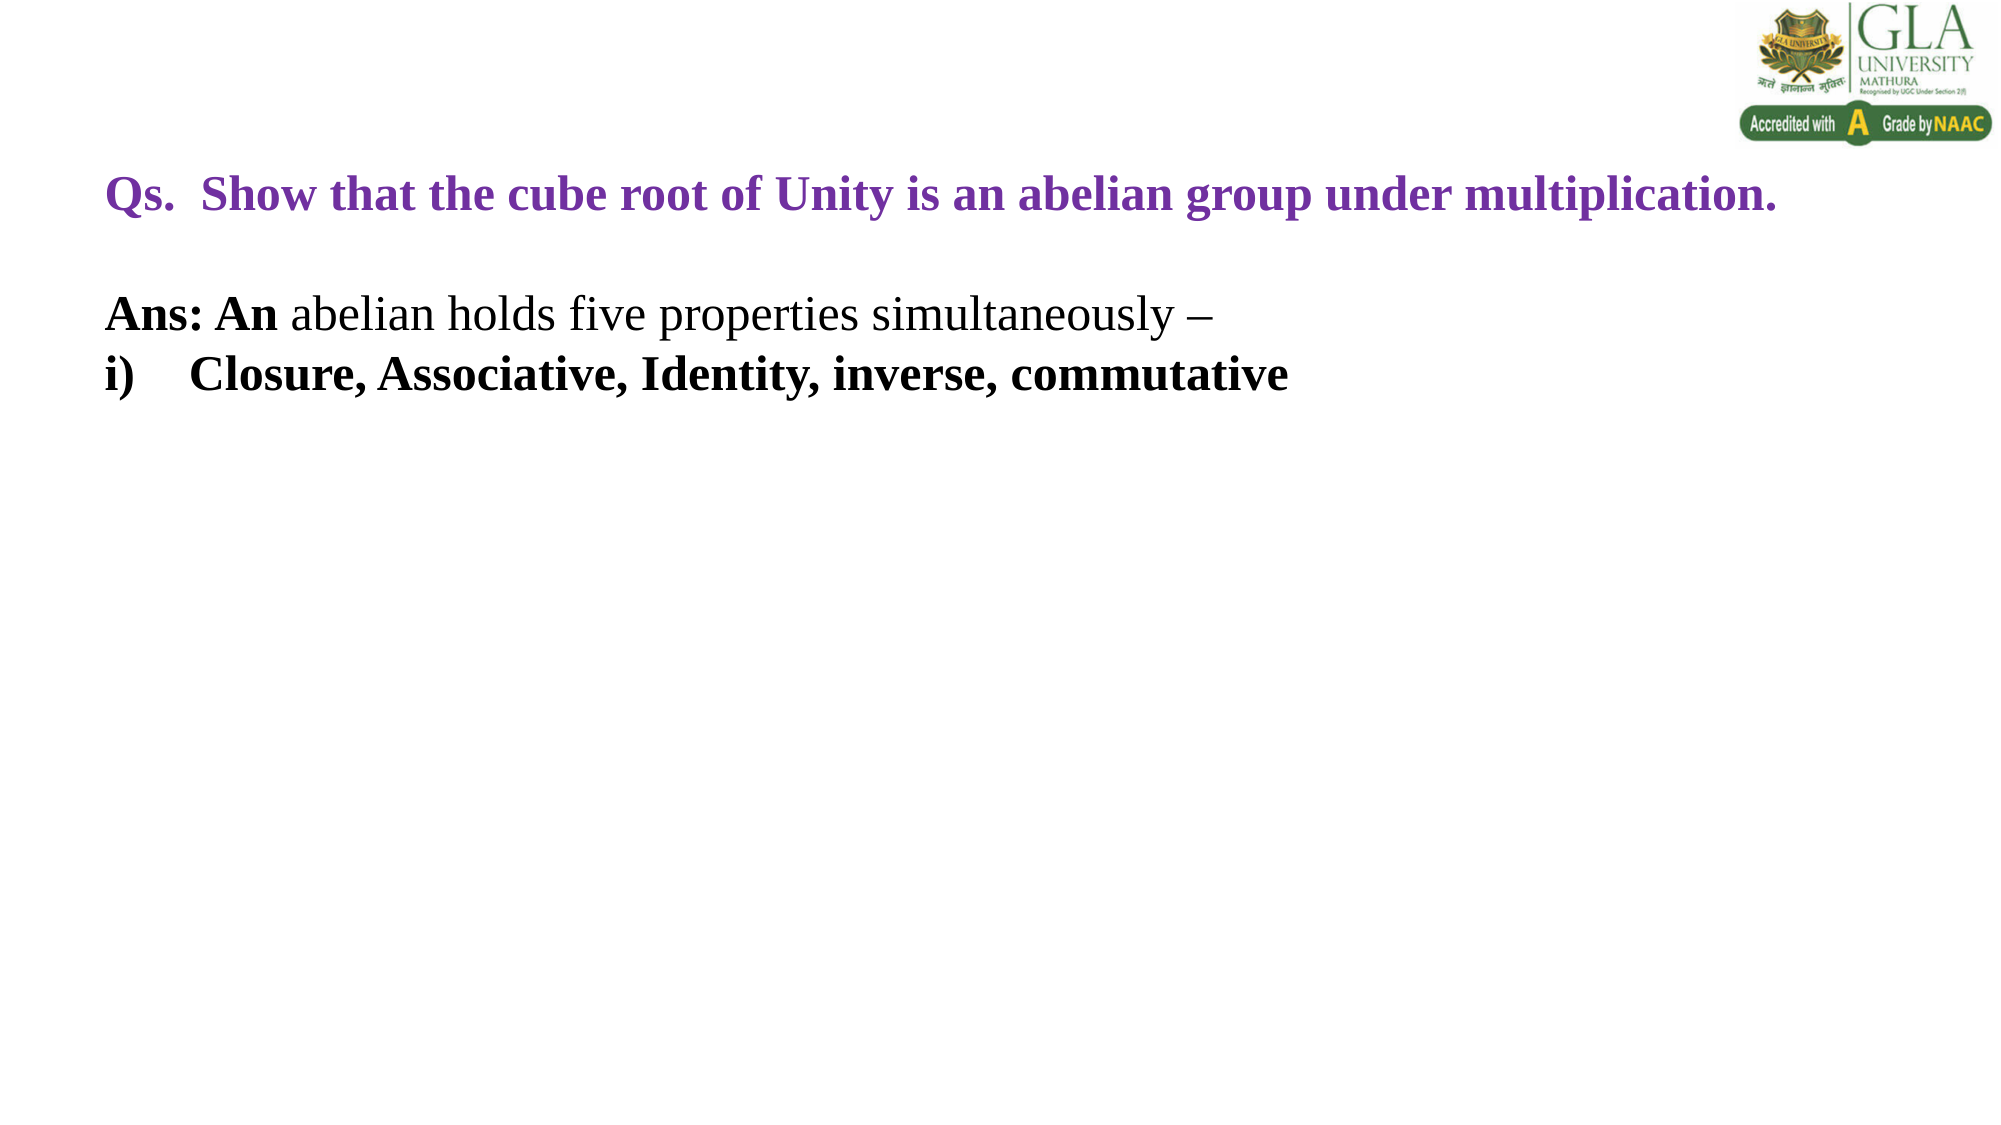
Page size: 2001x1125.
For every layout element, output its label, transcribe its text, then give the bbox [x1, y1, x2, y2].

list Qs. Show that the cube root of Unity is an abelian group under multiplication. Ans: An abelian holds five properties simultaneously – Closure, Associative, Identity, inverse, commutative [89, 160, 1795, 828]
picture [1735, 2, 1998, 149]
